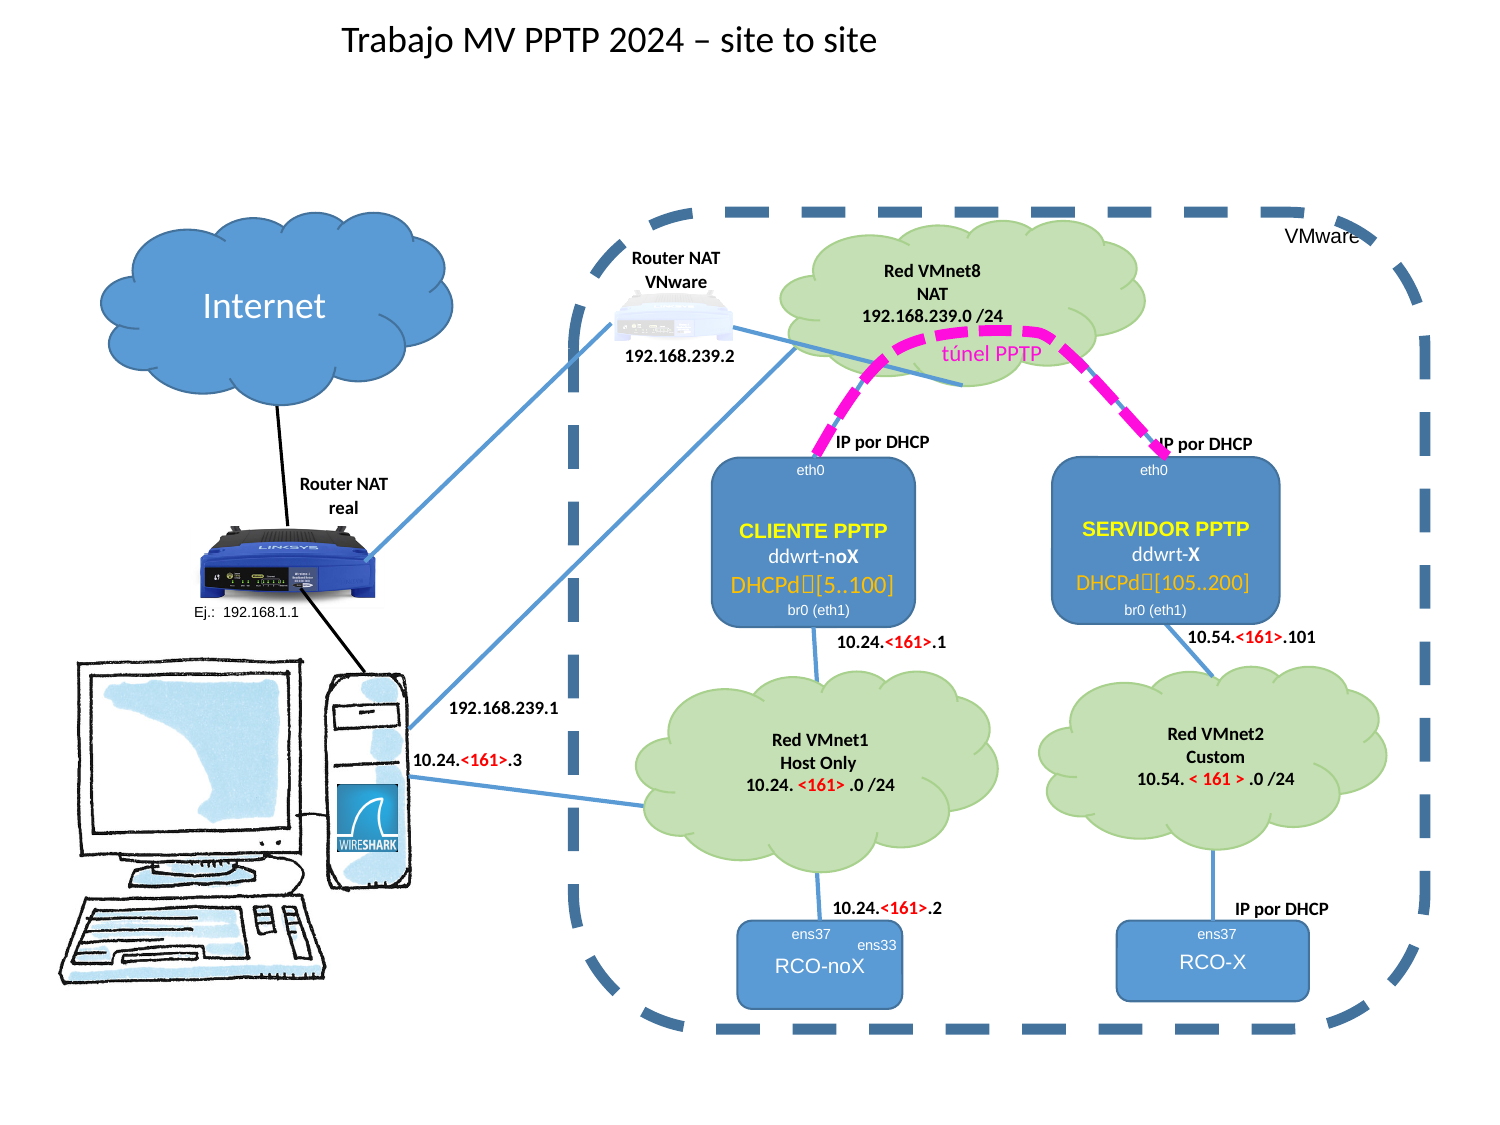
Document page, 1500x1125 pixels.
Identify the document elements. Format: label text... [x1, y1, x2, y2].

text_box Trabajo MV PPTP 2024 – site to site [326, 7, 893, 68]
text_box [38, 212, 1425, 1030]
